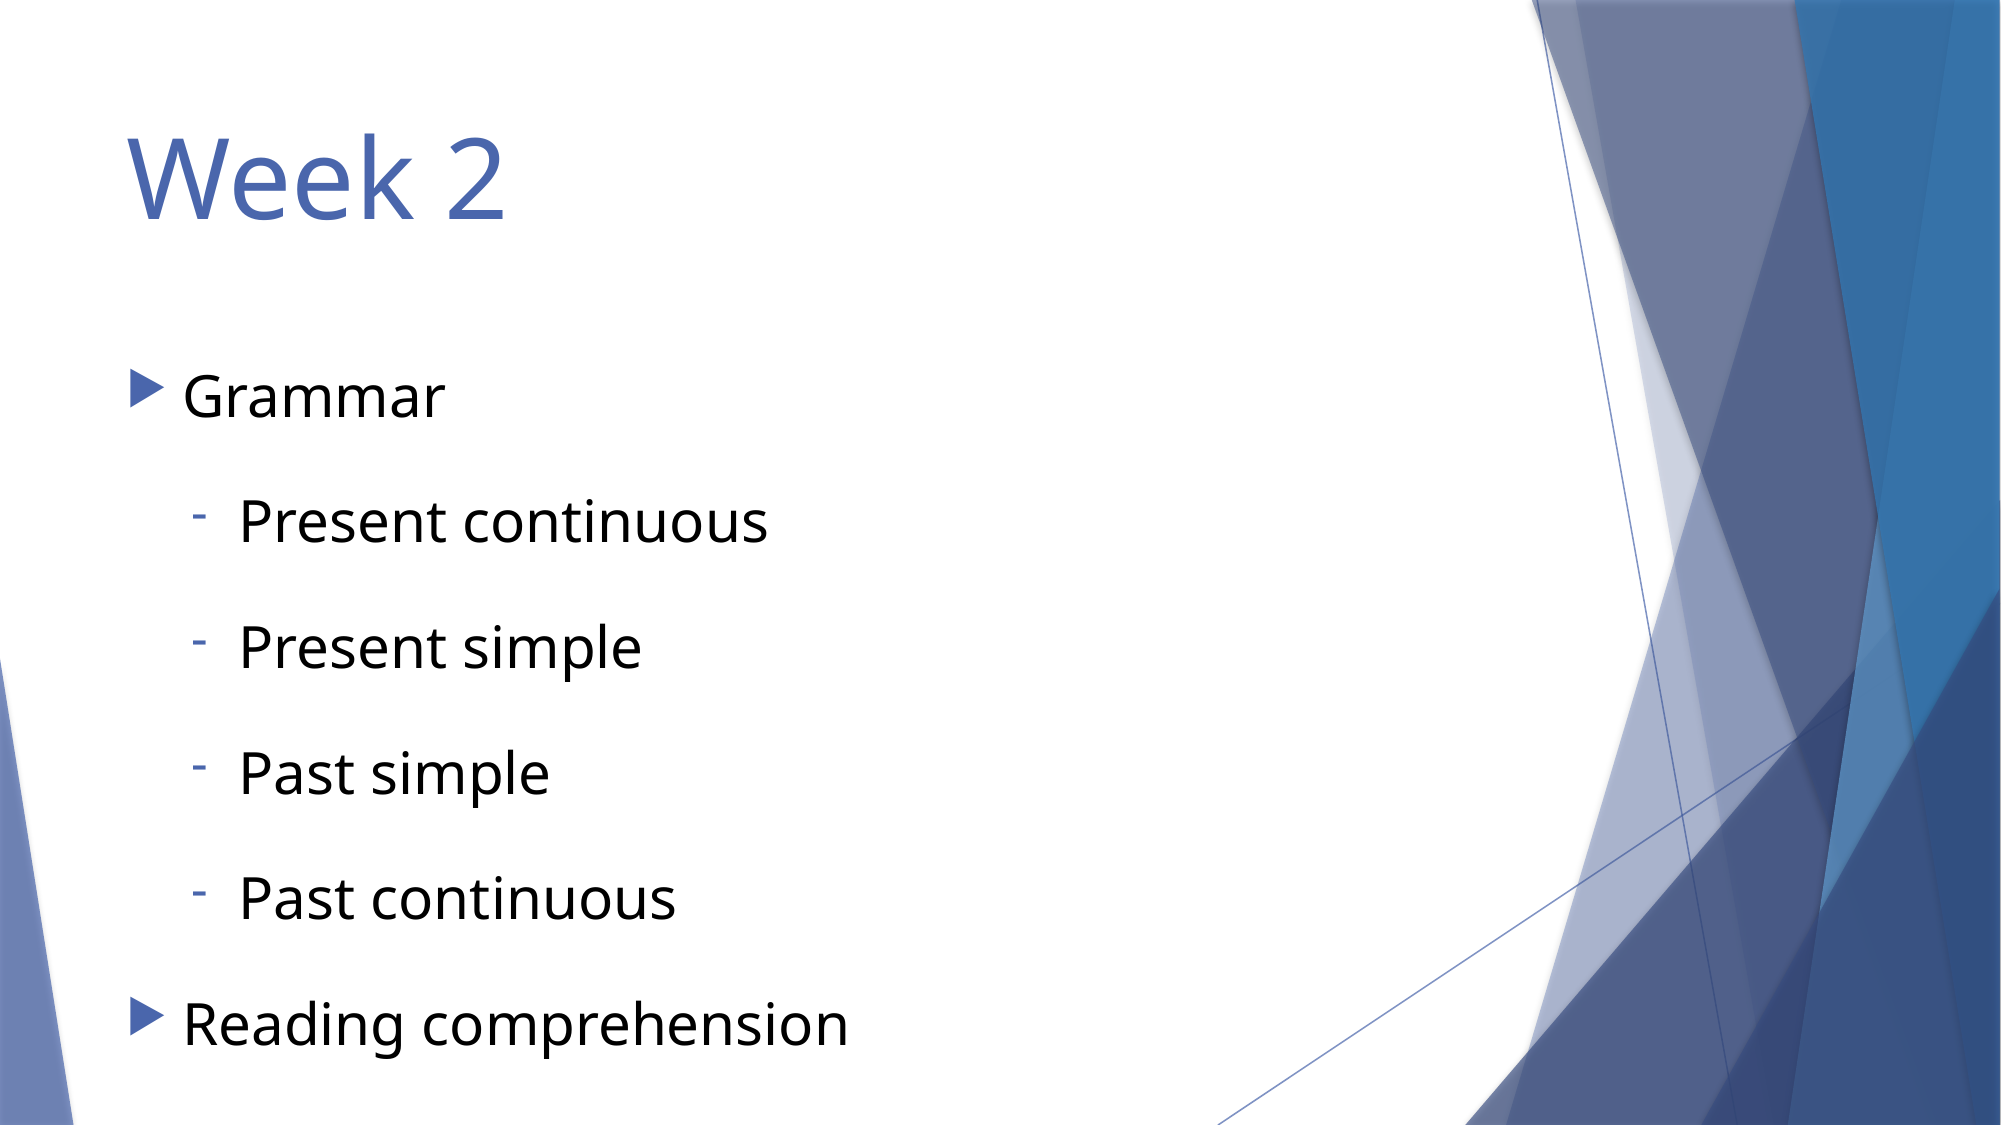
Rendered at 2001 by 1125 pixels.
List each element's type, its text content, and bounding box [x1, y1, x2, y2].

list Grammar Present continuous Present simple Past simple Past continuous Reading comprehension [111, 316, 1522, 1080]
title Week 2 [111, 99, 1522, 316]
